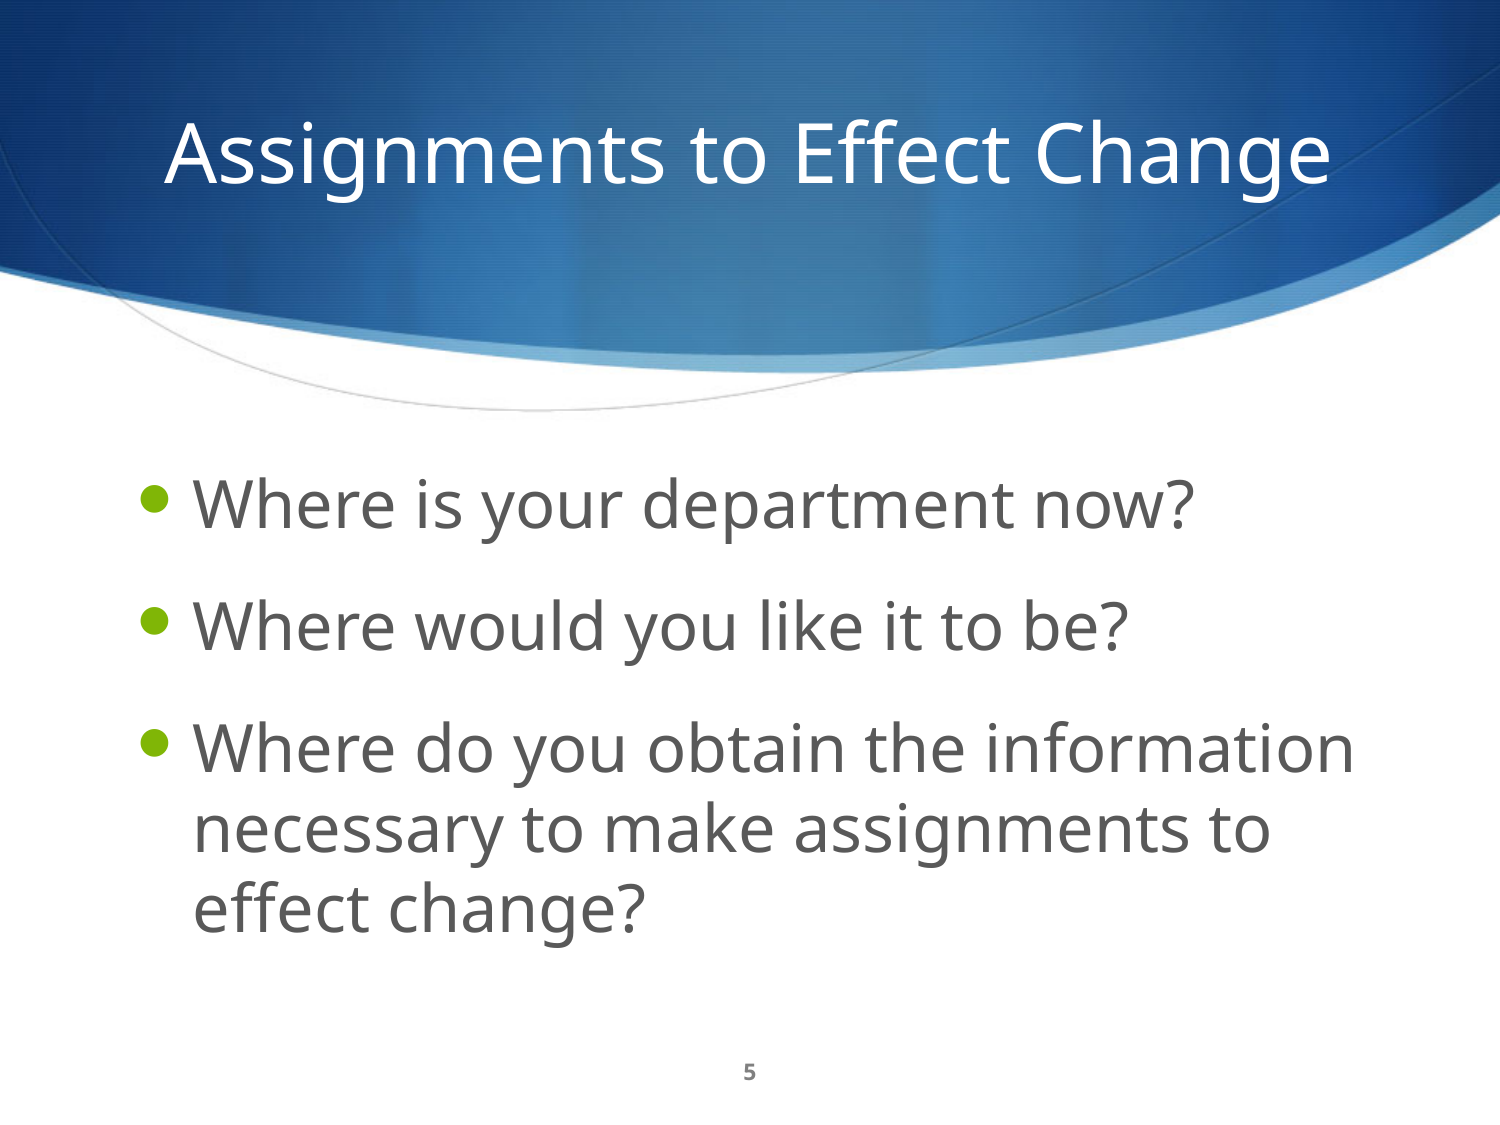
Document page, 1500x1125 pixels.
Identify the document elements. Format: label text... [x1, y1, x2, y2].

title Assignments to Effect Change [75, 56, 1425, 245]
slide_number 5 [706, 1042, 794, 1103]
picture [0, 0, 1500, 1125]
list Where is your department now? Where would you like it to be? Where do you obtain the information necessary to make assignments to effect change? [121, 454, 1379, 991]
